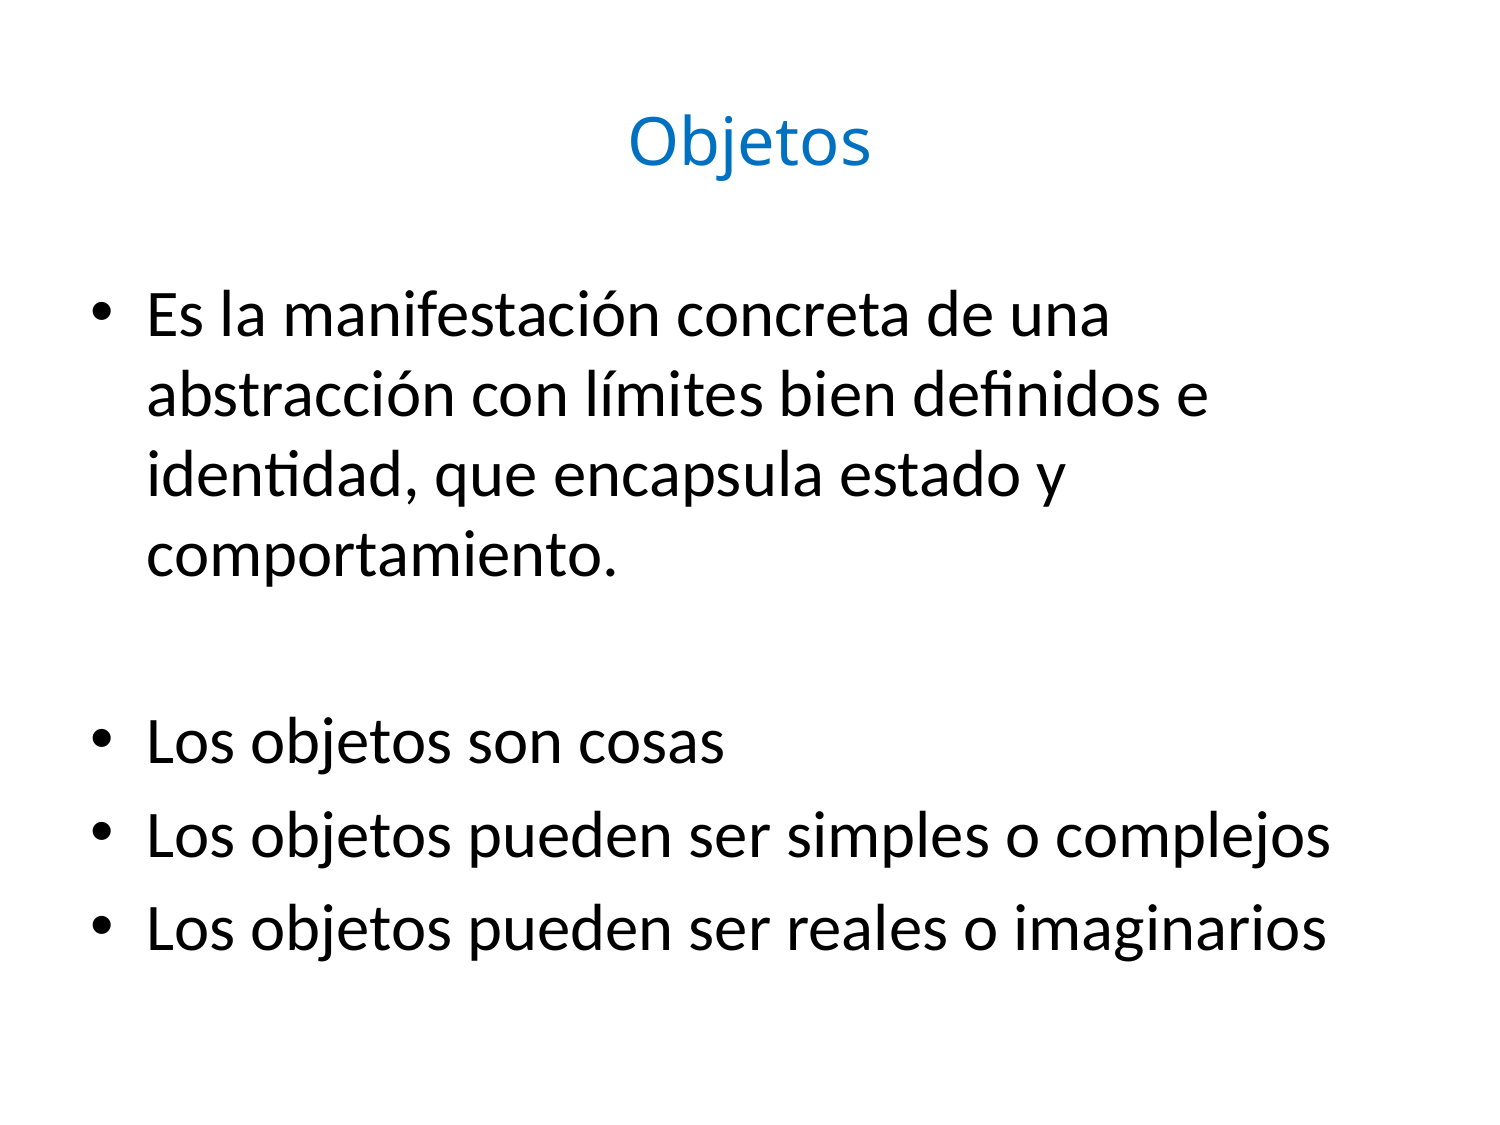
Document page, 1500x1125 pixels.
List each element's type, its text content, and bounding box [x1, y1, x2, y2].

list Es la manifestación concreta de una abstracción con límites bien definidos e identidad, que encapsula estado y comportamiento. Los objetos son cosas Los objetos pueden ser simples o complejos Los objetos pueden ser reales o imaginarios [75, 262, 1425, 1005]
title Objetos [75, 45, 1425, 233]
